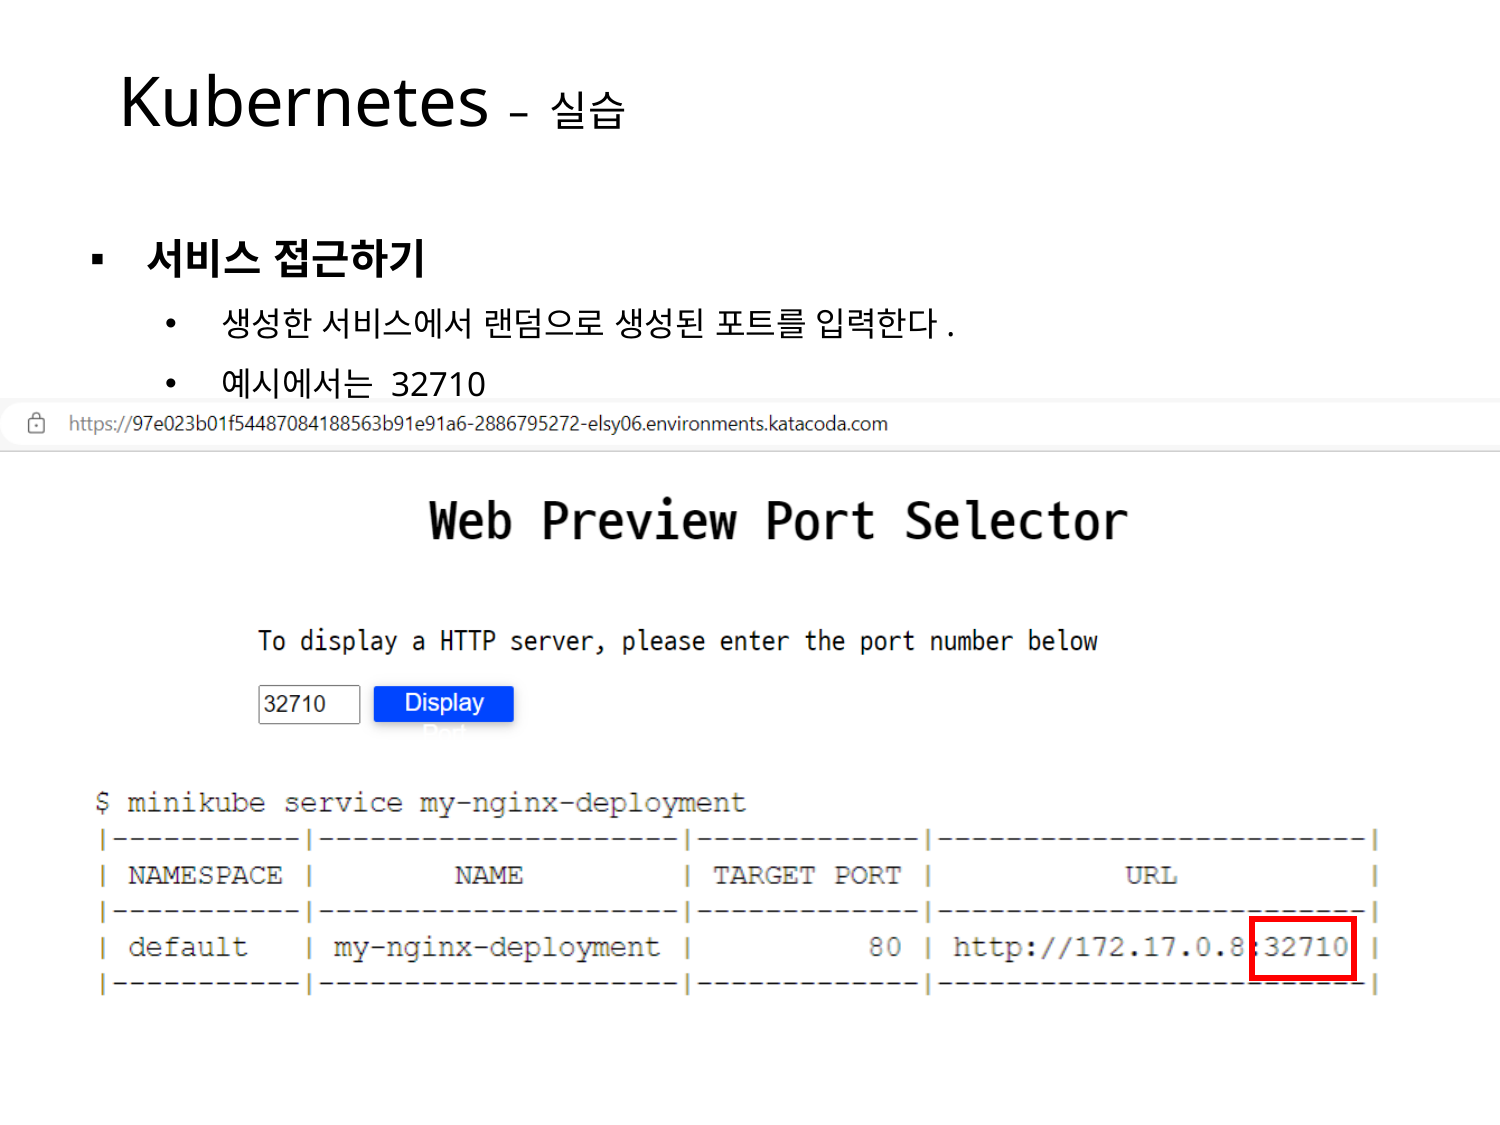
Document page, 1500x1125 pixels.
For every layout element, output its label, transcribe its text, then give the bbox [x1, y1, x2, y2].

list 서비스 접근하기 생성한 서비스에서 랜덤으로 생성된 포트를 입력한다. 예시에서는 32710 [75, 200, 1425, 398]
picture [0, 398, 1500, 1008]
title Kubernetes – 실습 [103, 59, 1397, 200]
